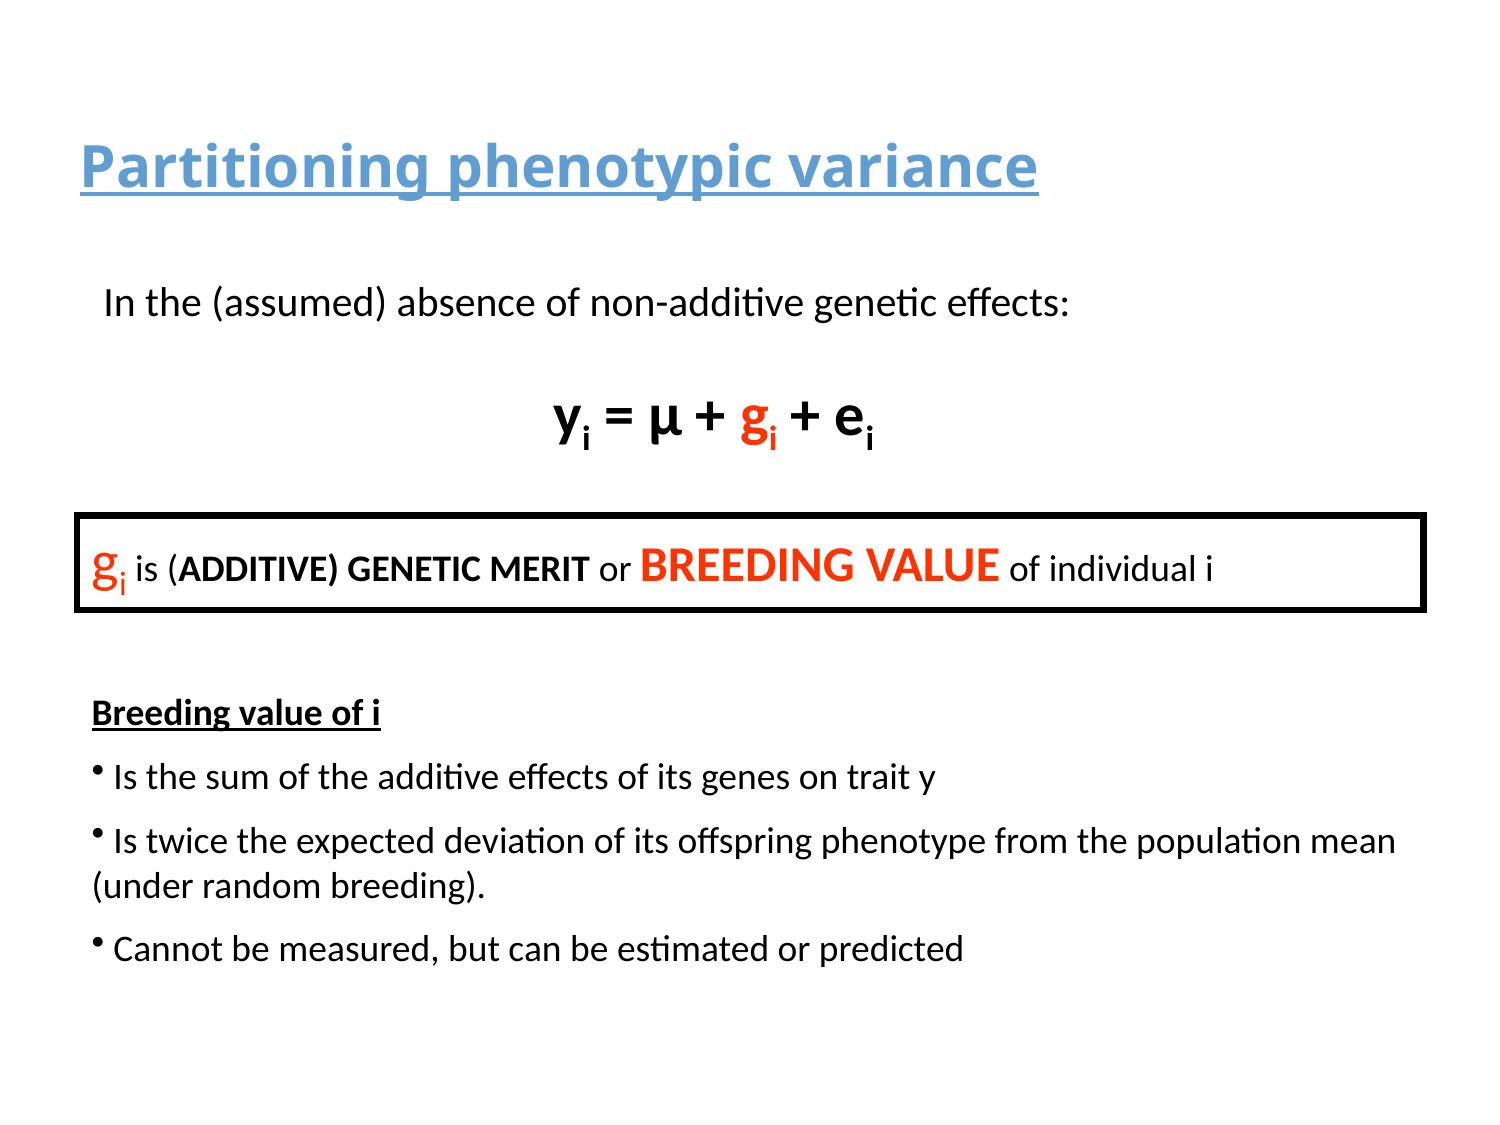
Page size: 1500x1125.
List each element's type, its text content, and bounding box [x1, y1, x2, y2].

text_box In the (assumed) absence of non-additive genetic effects: yi = μ + gi + ei [88, 267, 1475, 567]
text_box Breeding value of i Is the sum of the additive effects of its genes on trait y Is twice the expected deviation of its offspring phenotype from the population mean (under random breeding). Cannot be measured, but can be estimated or predicted [76, 680, 1436, 977]
text_box gi is (ADDITIVE) GENETIC MERIT or BREEDING VALUE of individual i [76, 515, 1424, 610]
title Partitioning phenotypic variance [64, 75, 1376, 263]
